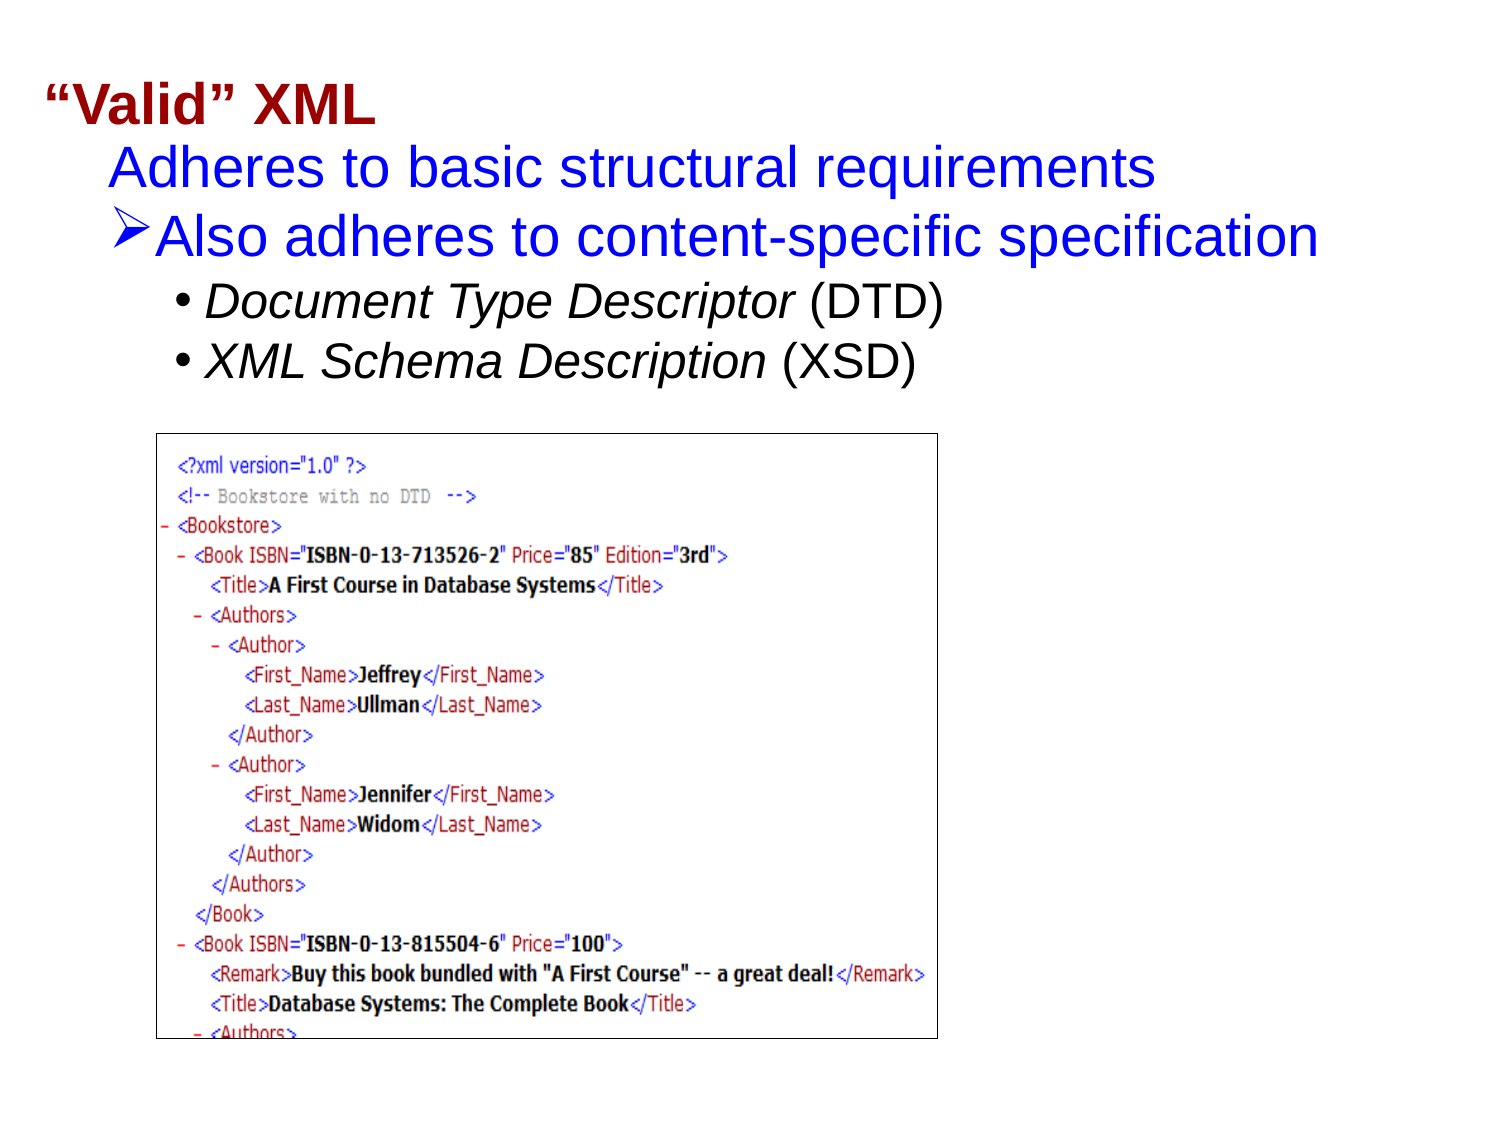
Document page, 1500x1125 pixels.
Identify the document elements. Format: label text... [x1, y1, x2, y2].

text_box “Valid” XML Adheres to basic structural requirements Also adheres to content-specific specification Document Type Descriptor (DTD) XML Schema Description (XSD) [13, 66, 1376, 814]
picture [156, 432, 938, 1038]
